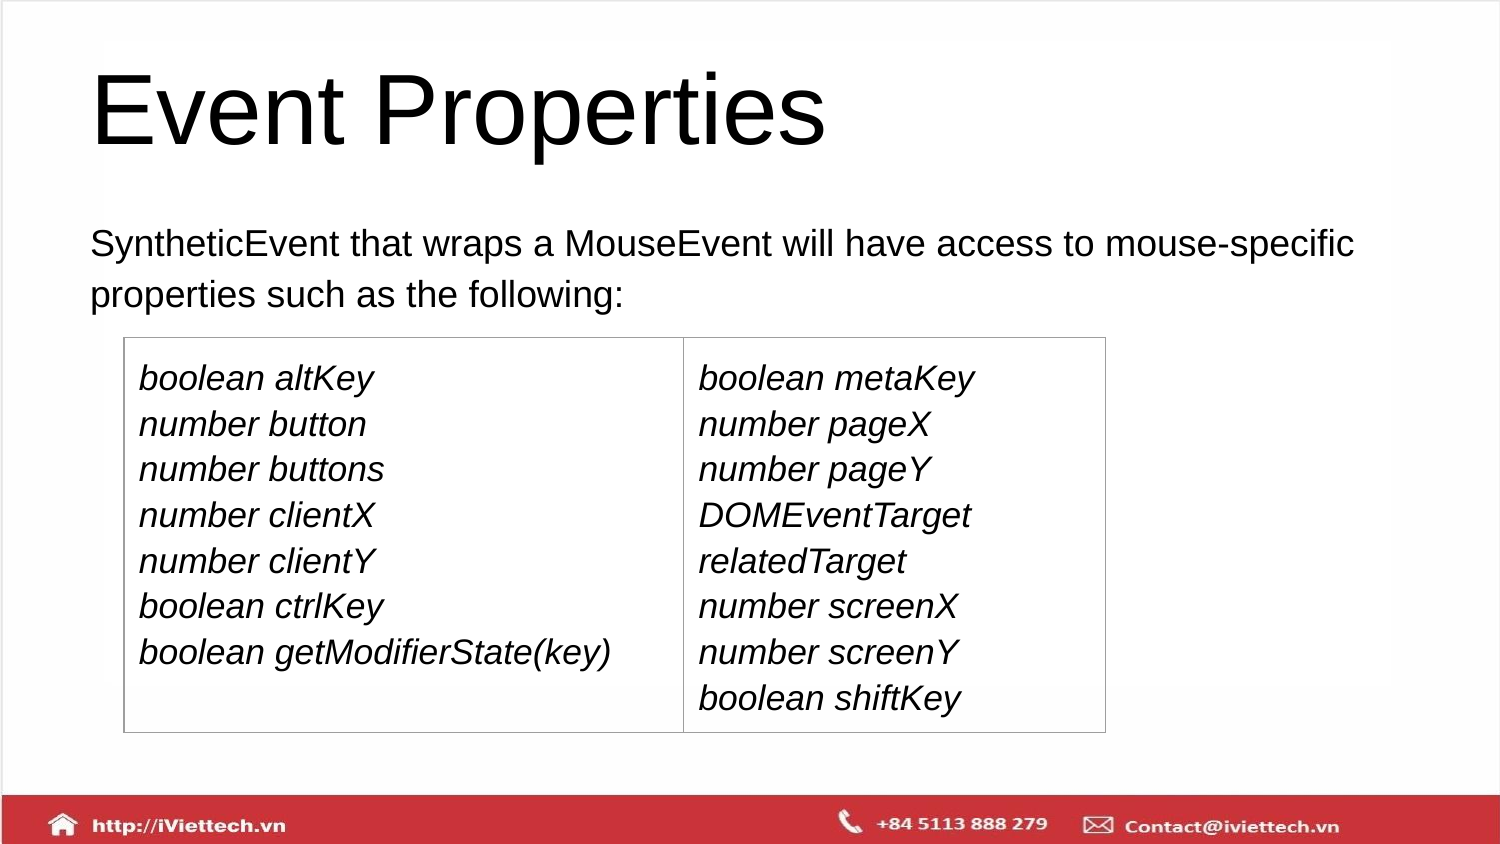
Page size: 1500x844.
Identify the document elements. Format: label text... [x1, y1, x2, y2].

table_header boolean metaKey number pageX number pageY DOMEventTarget relatedTarget number screenX number screenY boolean shiftKey [684, 338, 1105, 732]
picture [0, 0, 1500, 844]
list SyntheticEvent that wraps a MouseEvent will have access to mouse-specific properties such as the following: [75, 196, 1425, 754]
title Event Properties [75, 33, 1425, 175]
table_header boolean altKey number button number buttons number clientX number clientY boolean ctrlKey boolean getModifierState(key) [125, 338, 683, 732]
